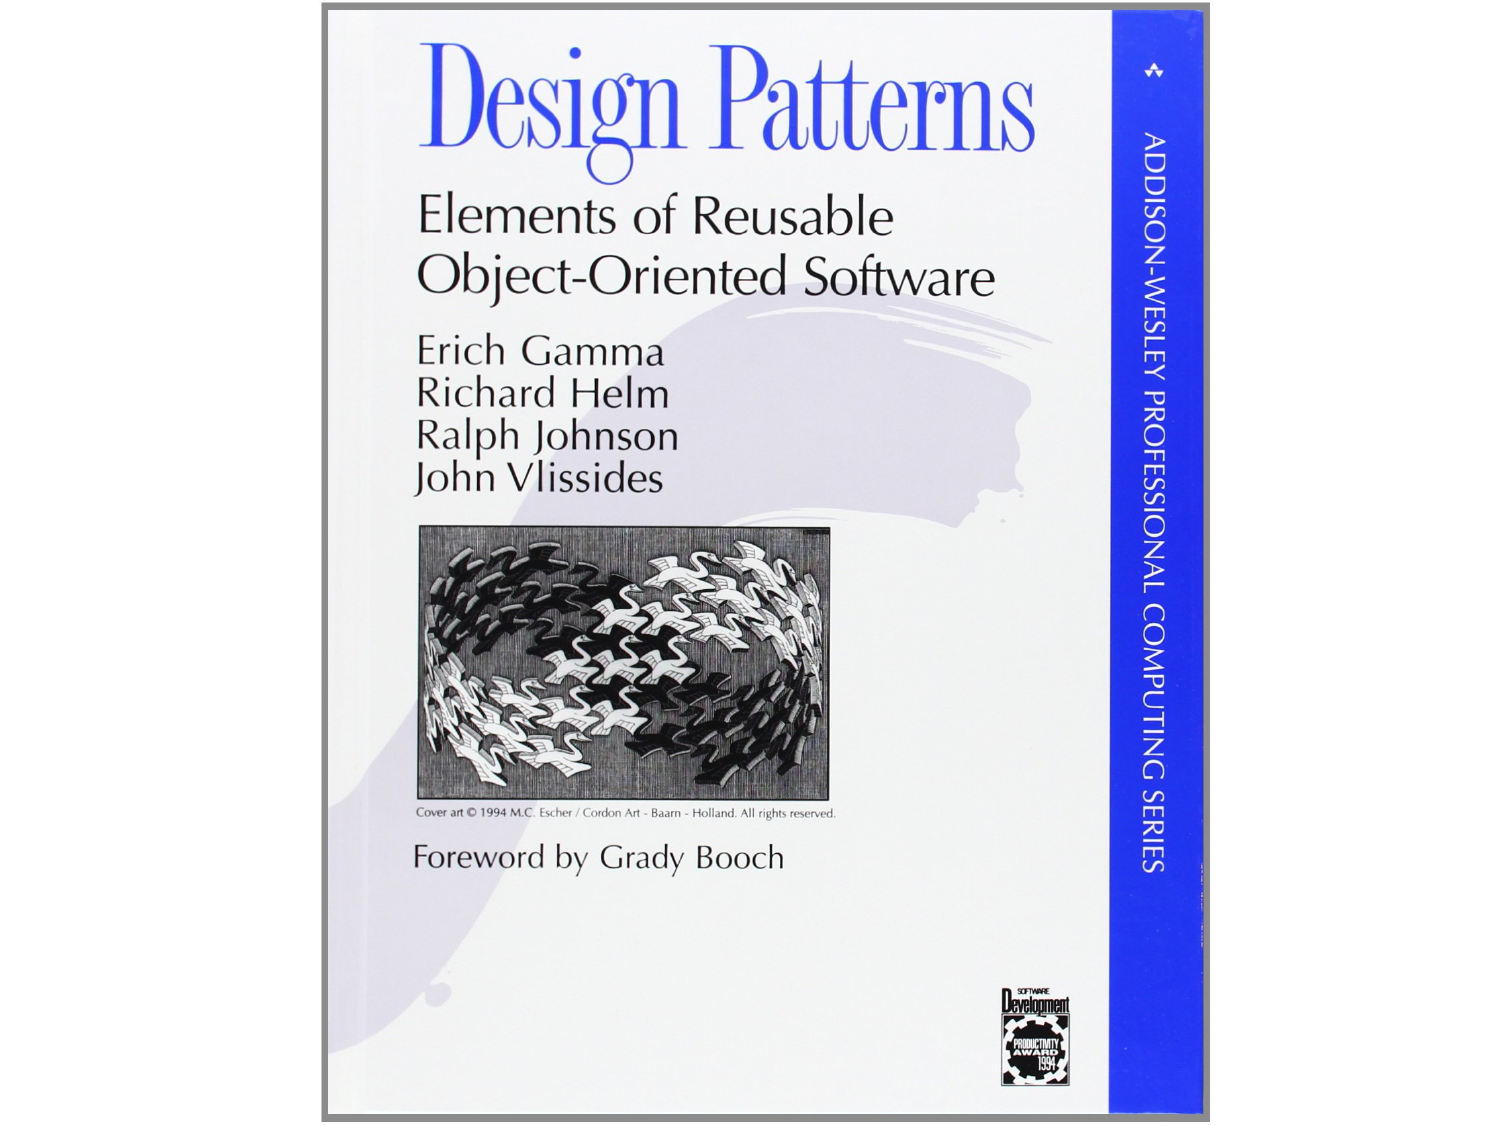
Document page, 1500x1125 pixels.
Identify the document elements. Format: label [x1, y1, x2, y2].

picture [318, 0, 1213, 1125]
